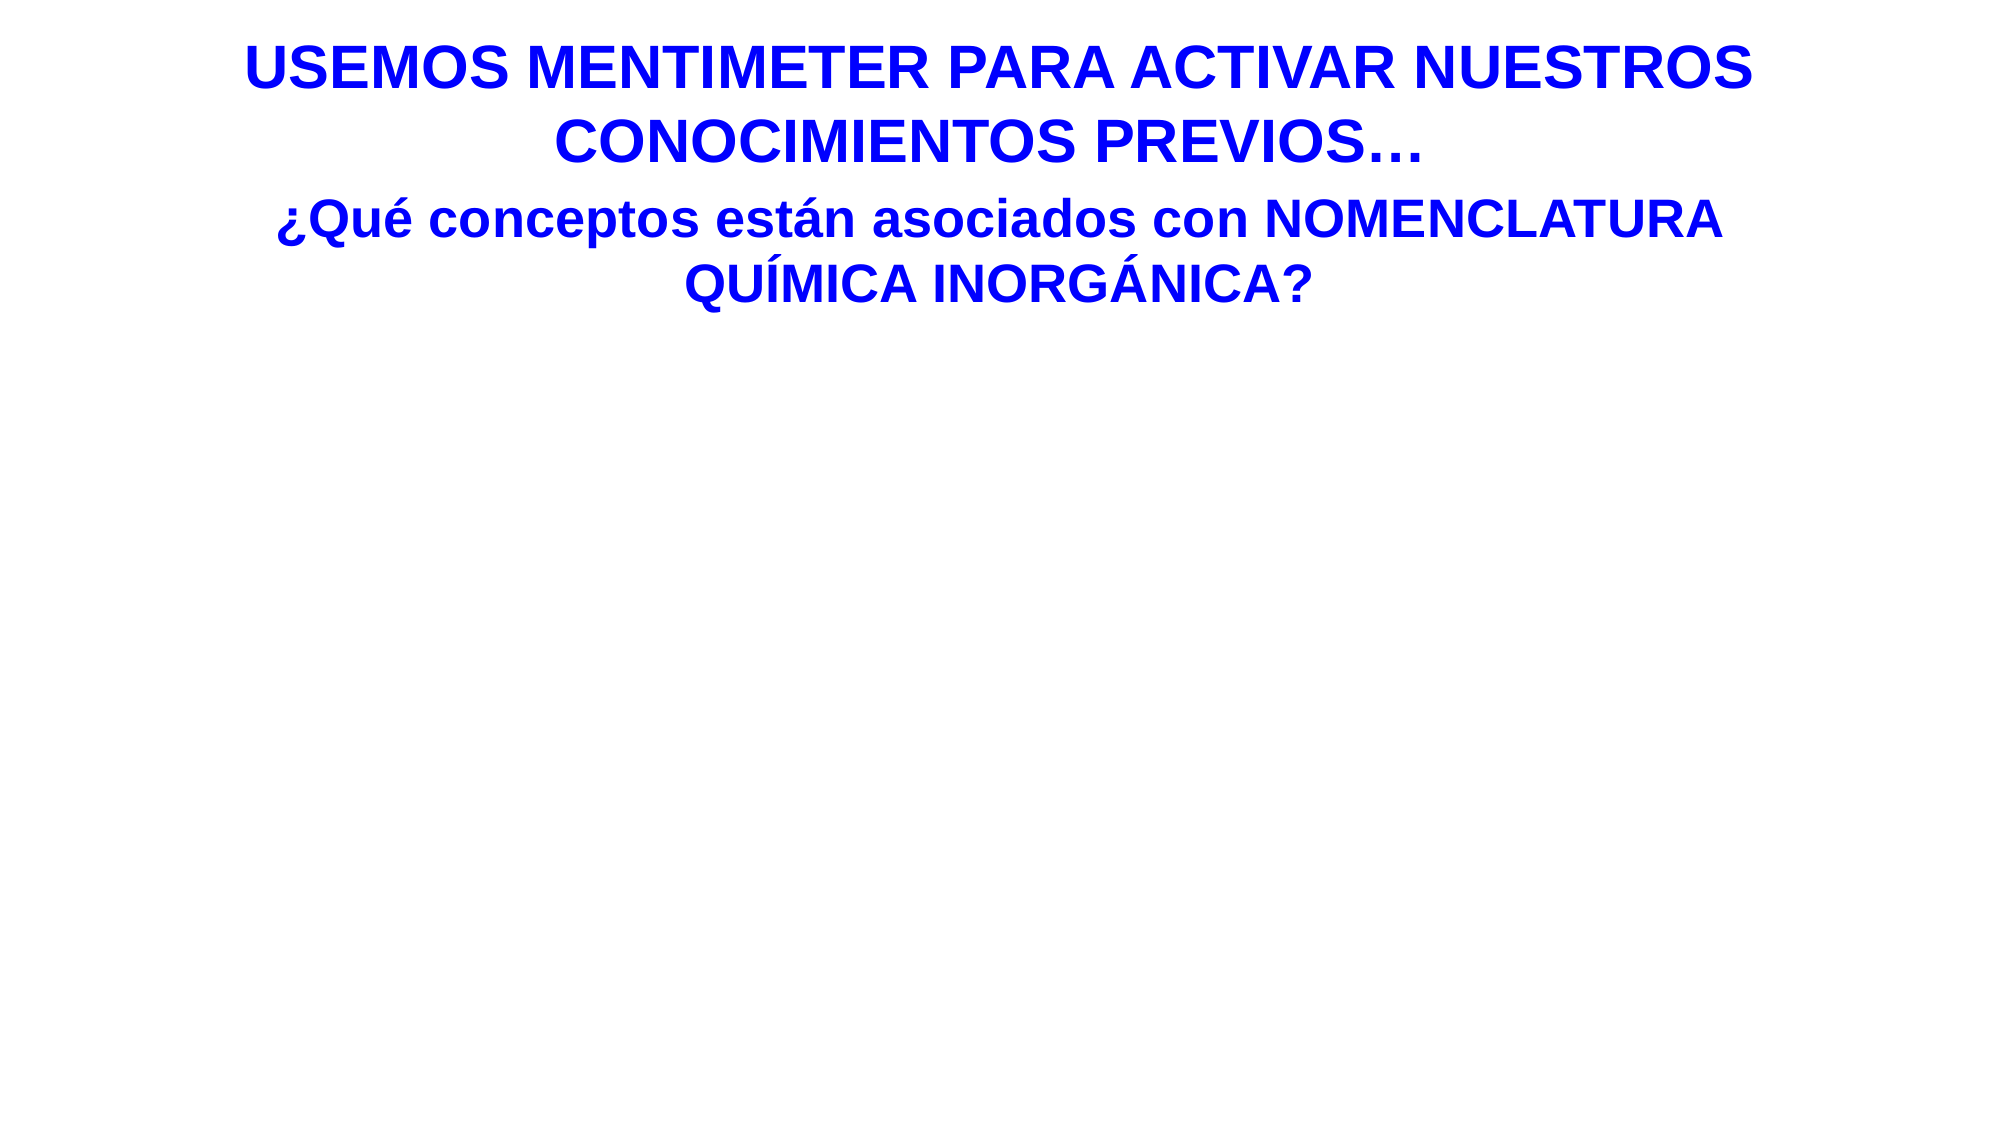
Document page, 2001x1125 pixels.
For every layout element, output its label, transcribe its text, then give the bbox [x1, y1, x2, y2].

text_box ¿Qué conceptos están asociados con NOMENCLATURA QUÍMICA INORGÁNICA? [200, 176, 1800, 322]
title USEMOS MENTIMETER PARA ACTIVAR NUESTROS CONOCIMIENTOS PREVIOS… [99, 19, 1900, 183]
